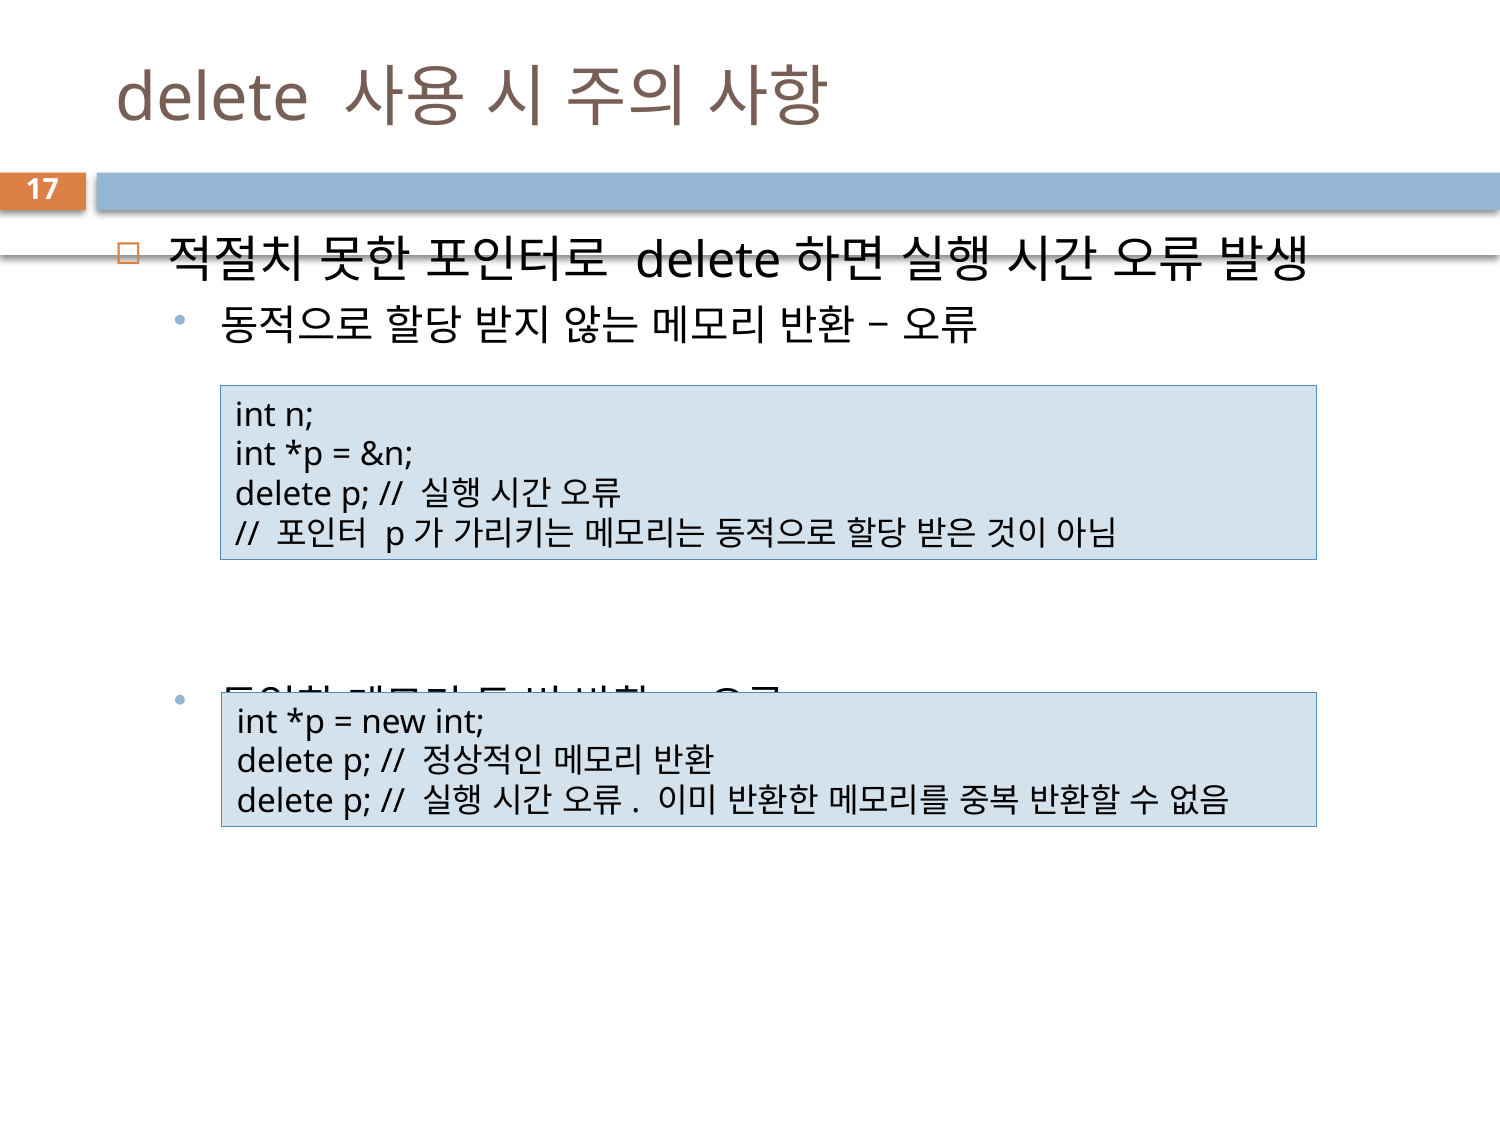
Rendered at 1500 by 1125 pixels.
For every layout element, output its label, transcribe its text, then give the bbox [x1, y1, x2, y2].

slide_number 17 [0, 170, 87, 211]
list 적절치 못한 포인터로 delete하면 실행 시간 오류 발생 동적으로 할당 받지 않는 메모리 반환 – 오류 동일한 메모리 두 번 반환 - 오류 [100, 219, 1438, 1106]
text_box int *p = new int; delete p; // 정상적인 메모리 반환 delete p; // 실행 시간 오류. 이미 반환한 메모리를 중복 반환할 수 없음 [221, 692, 1317, 827]
text_box int n; int *p = &n; delete p; // 실행 시간 오류 // 포인터 p가 가리키는 메모리는 동적으로 할당 받은 것이 아님 [220, 385, 1317, 560]
title delete 사용 시 주의 사항 [100, 37, 1438, 149]
